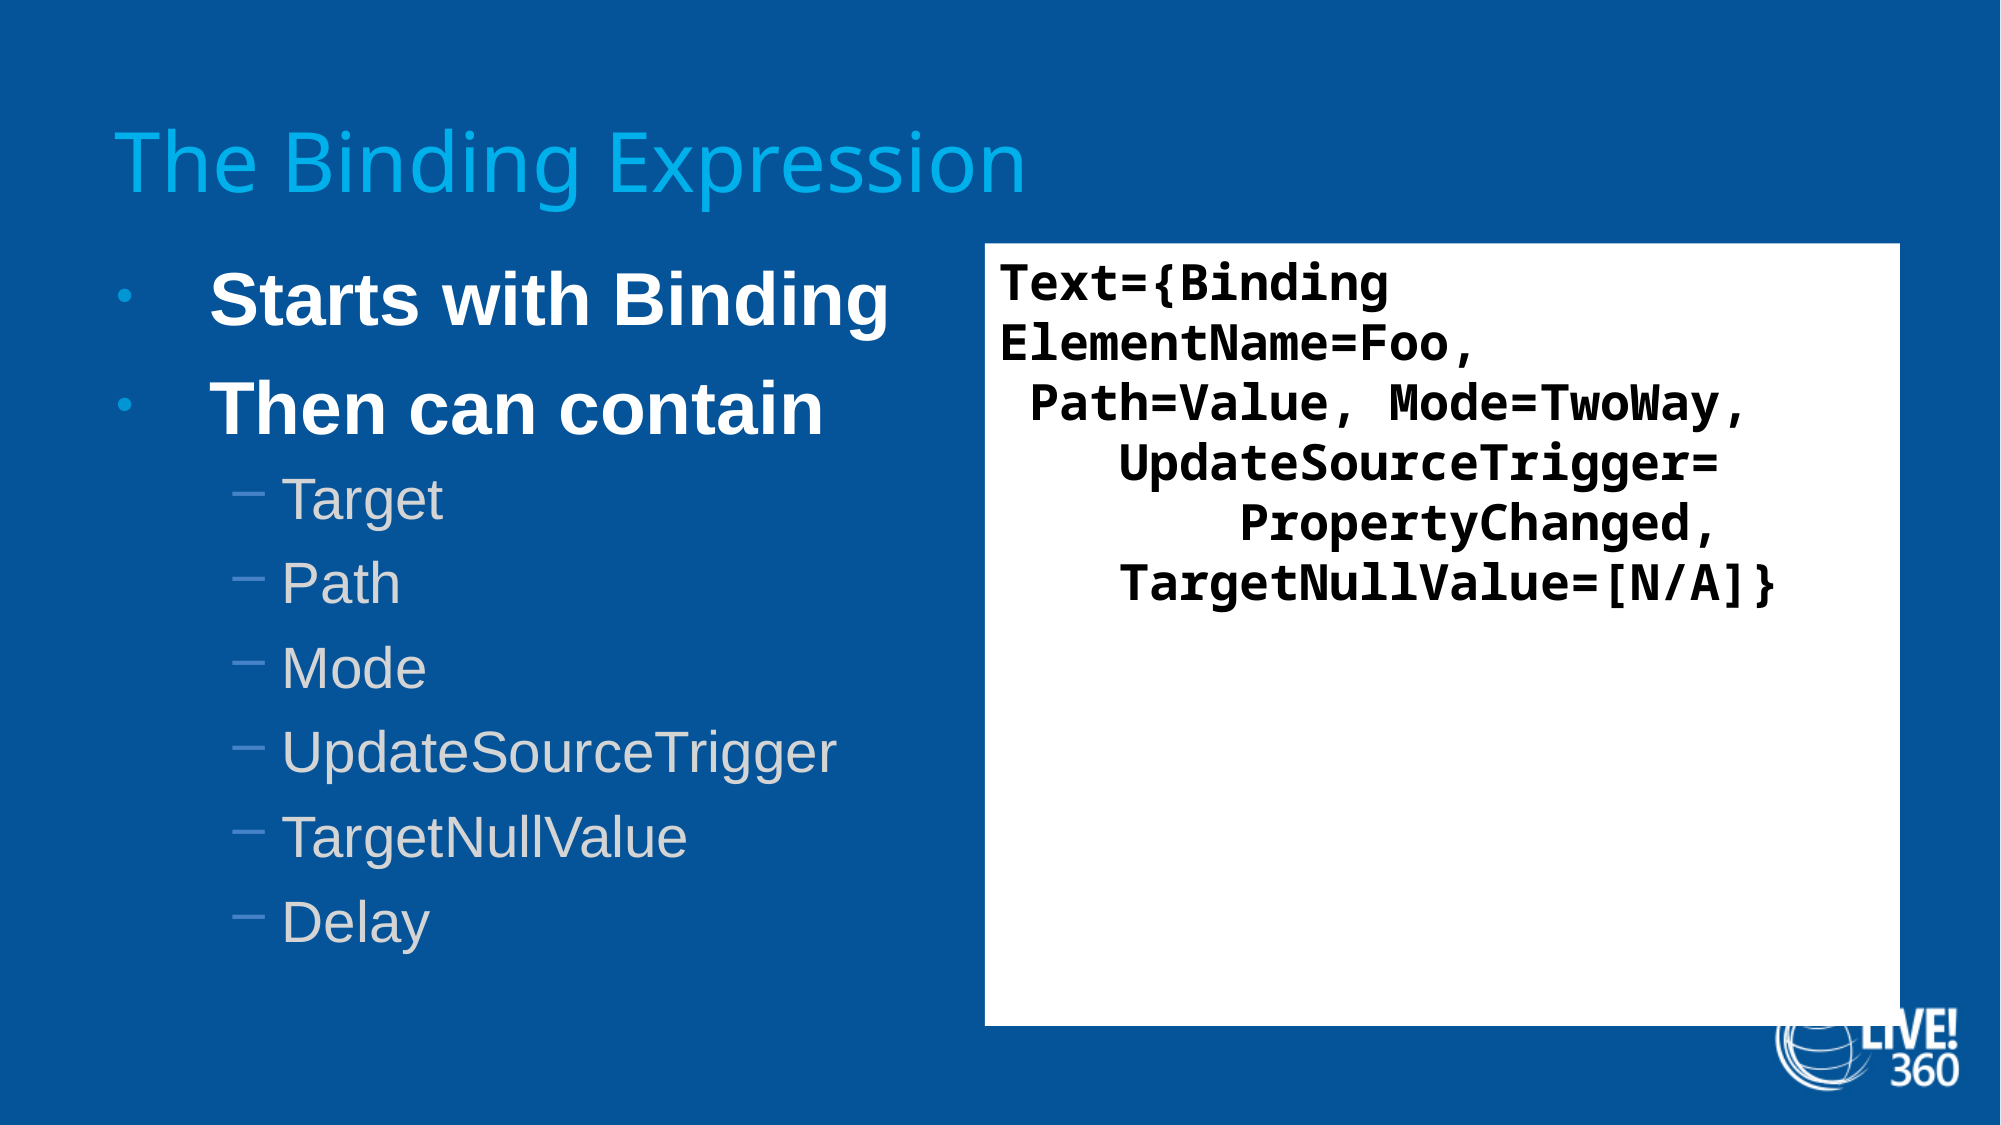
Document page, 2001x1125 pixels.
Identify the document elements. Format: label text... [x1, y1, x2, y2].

list Text={Binding ElementName=Foo, Path=Value, Mode=TwoWay, UpdateSourceTrigger= PropertyChanged, TargetNullValue=[N/A]} [984, 243, 1900, 1026]
list Starts with Binding Then can contain Target Path Mode UpdateSourceTrigger TargetNullValue Delay [99, 243, 984, 1026]
title The Binding Expression [99, 21, 1900, 217]
picture [0, 0, 2001, 1125]
